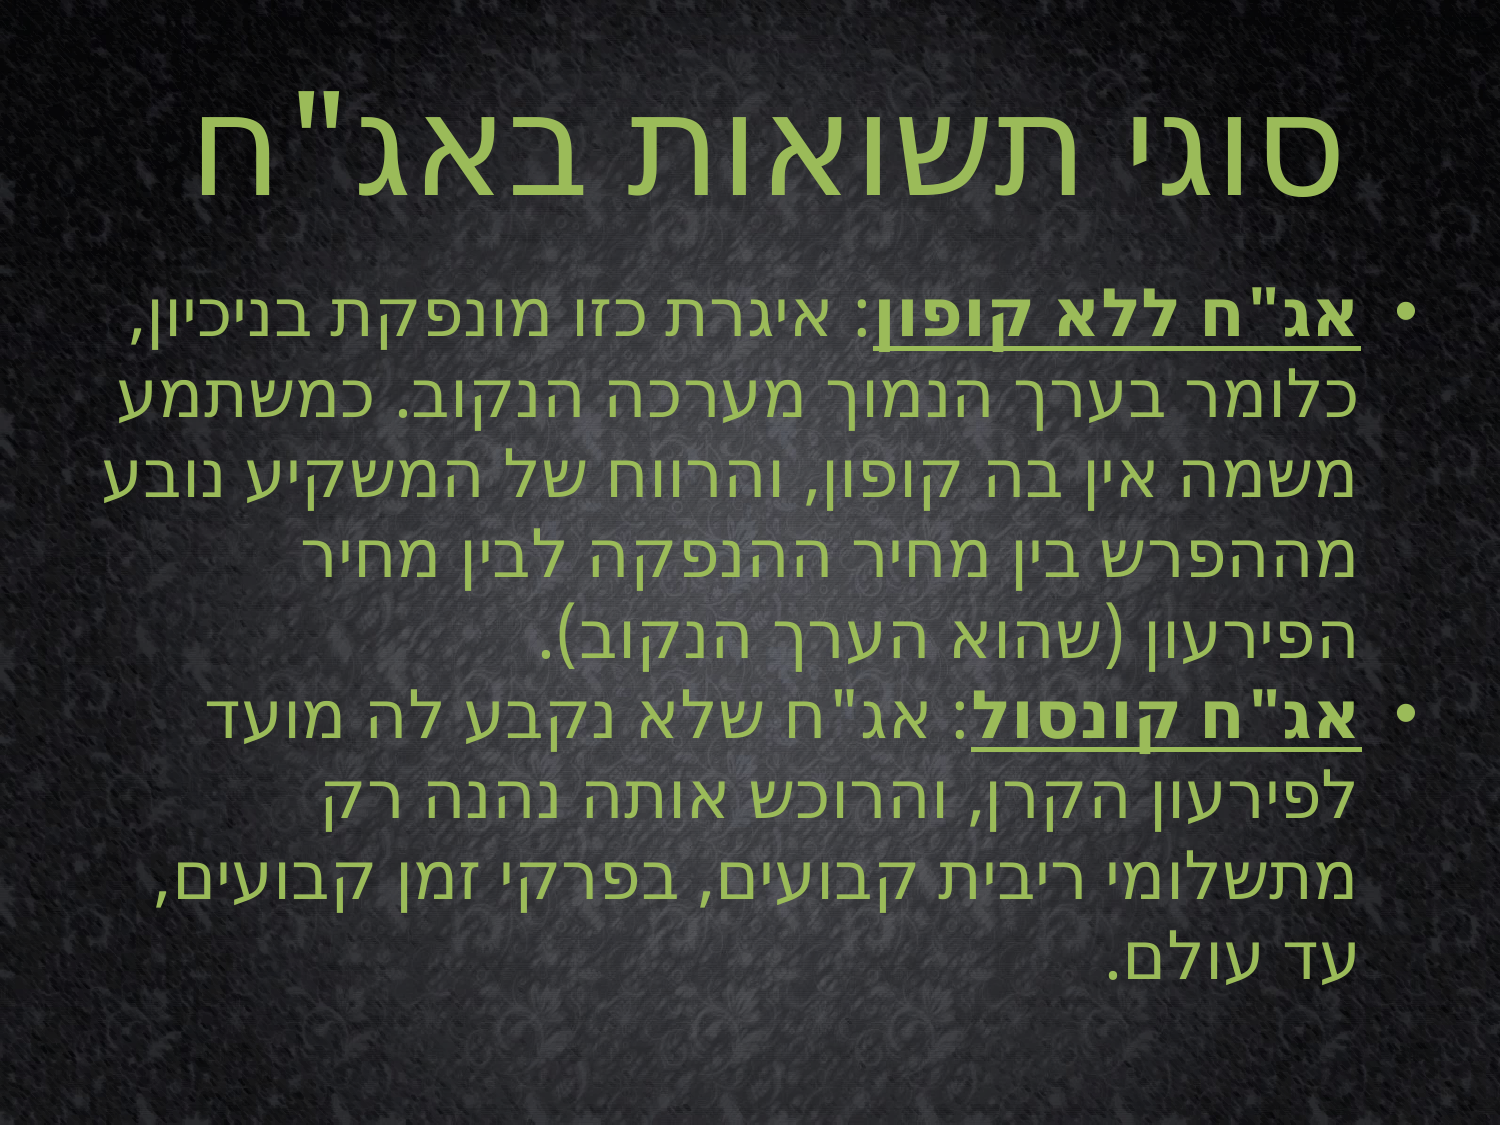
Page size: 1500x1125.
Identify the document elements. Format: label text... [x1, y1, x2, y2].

picture [0, 0, 1500, 1125]
list אג"ח ללא קופון: איגרת כזו מונפקת בניכיון, כלומר בערך הנמוך מערכה הנקוב. כמשתמע משמה אין בה קופון, והרווח של המשקיע נובע מההפרש בין מחיר ההנפקה לבין מחיר הפירעון (שהוא הערך הנקוב). אג"ח קונסול: אג"ח שלא נקבע לה מועד לפירעון הקרן, והרוכש אותה נהנה רק מתשלומי ריבית קבועים, בפרקי זמן קבועים, עד עולם. [75, 262, 1425, 1005]
title סוגי תשואות באג"ח [75, 45, 1425, 233]
